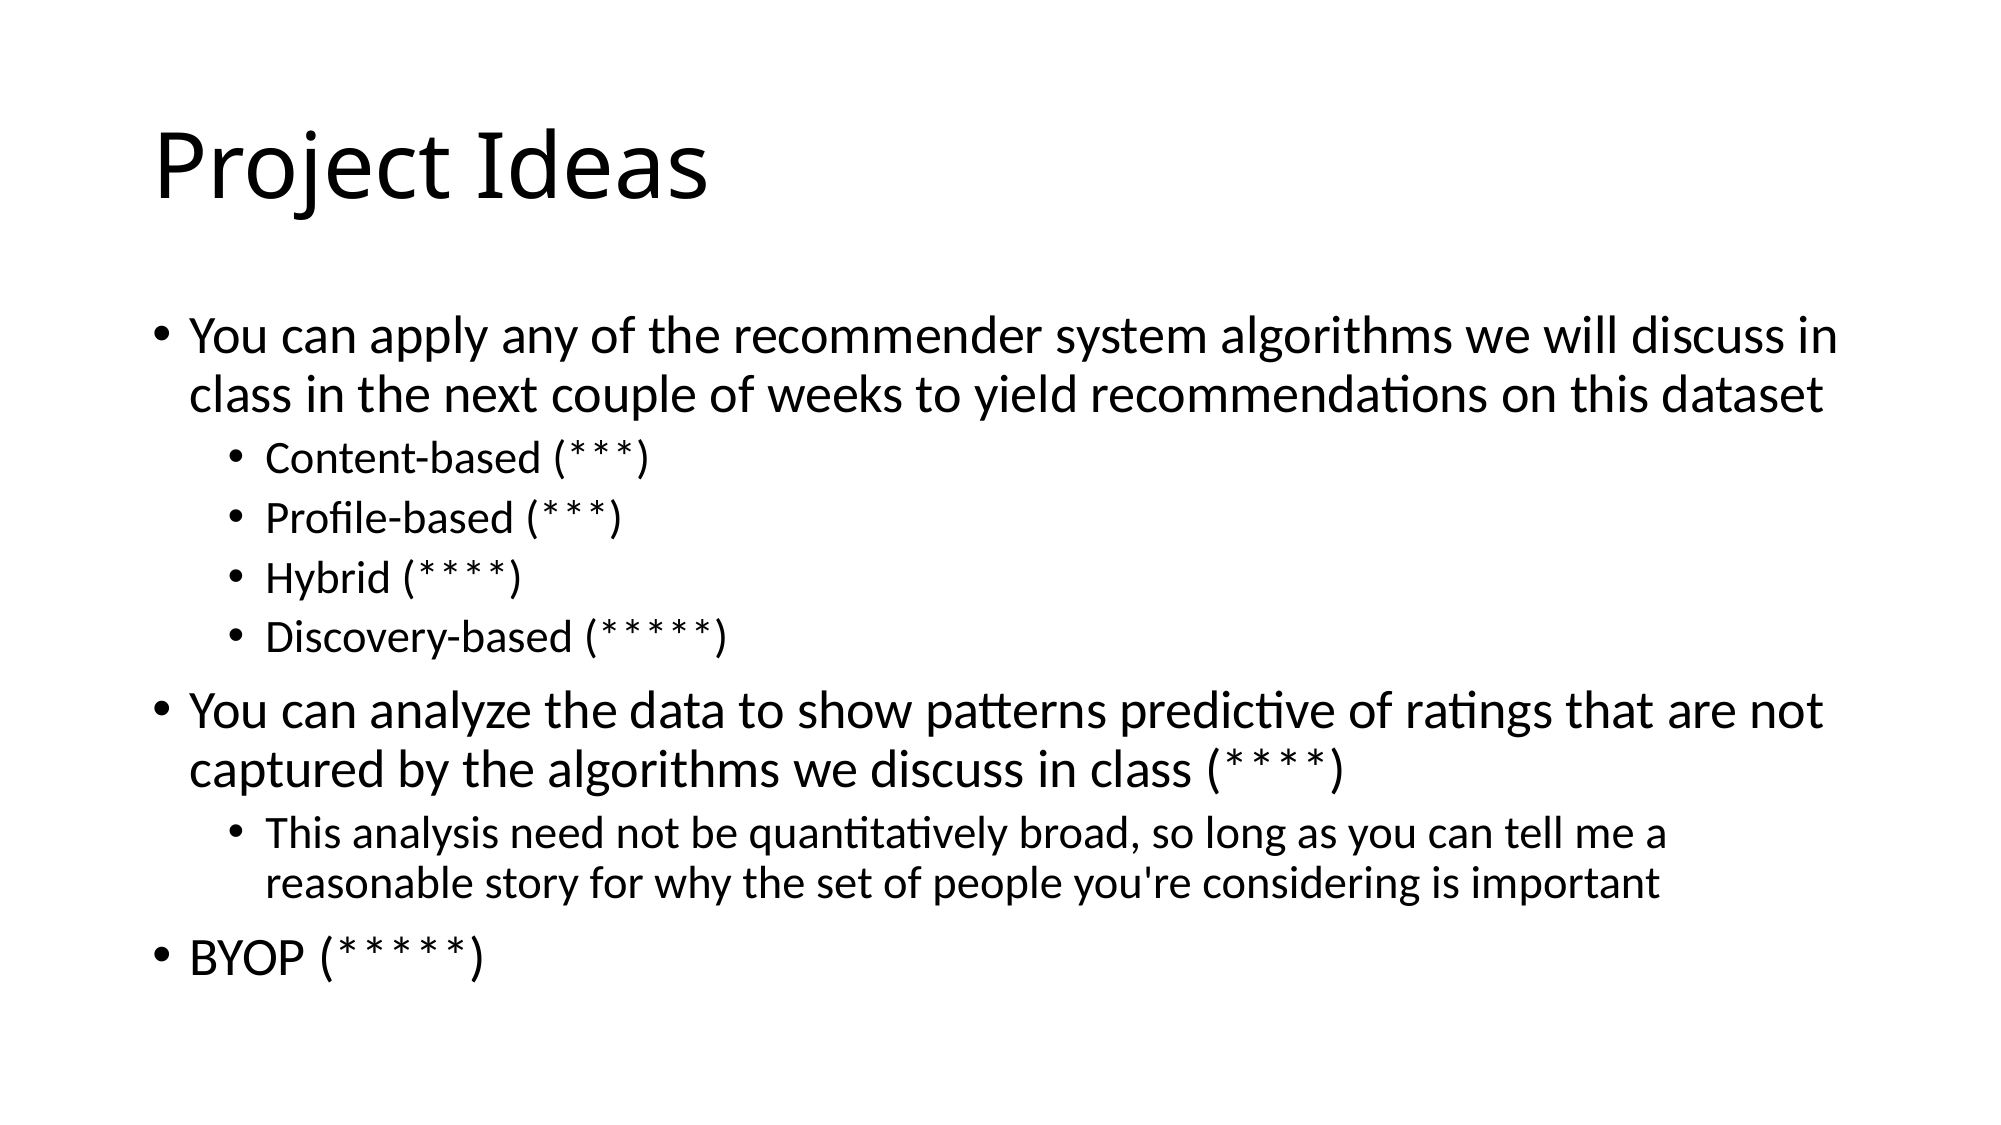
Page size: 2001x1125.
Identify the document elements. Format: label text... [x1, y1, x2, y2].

title Project Ideas [137, 59, 1863, 278]
list You can apply any of the recommender system algorithms we will discuss in class in the next couple of weeks to yield recommendations on this dataset Content-based (***) Profile-based (***) Hybrid (****) Discovery-based (*****) You can analyze the data to show patterns predictive of ratings that are not captured by the algorithms we discuss in class (****) This analysis need not be quantitatively broad, so long as you can tell me a reasonable story for why the set of people you're considering is important BYOP (*****) [137, 299, 1863, 1014]
